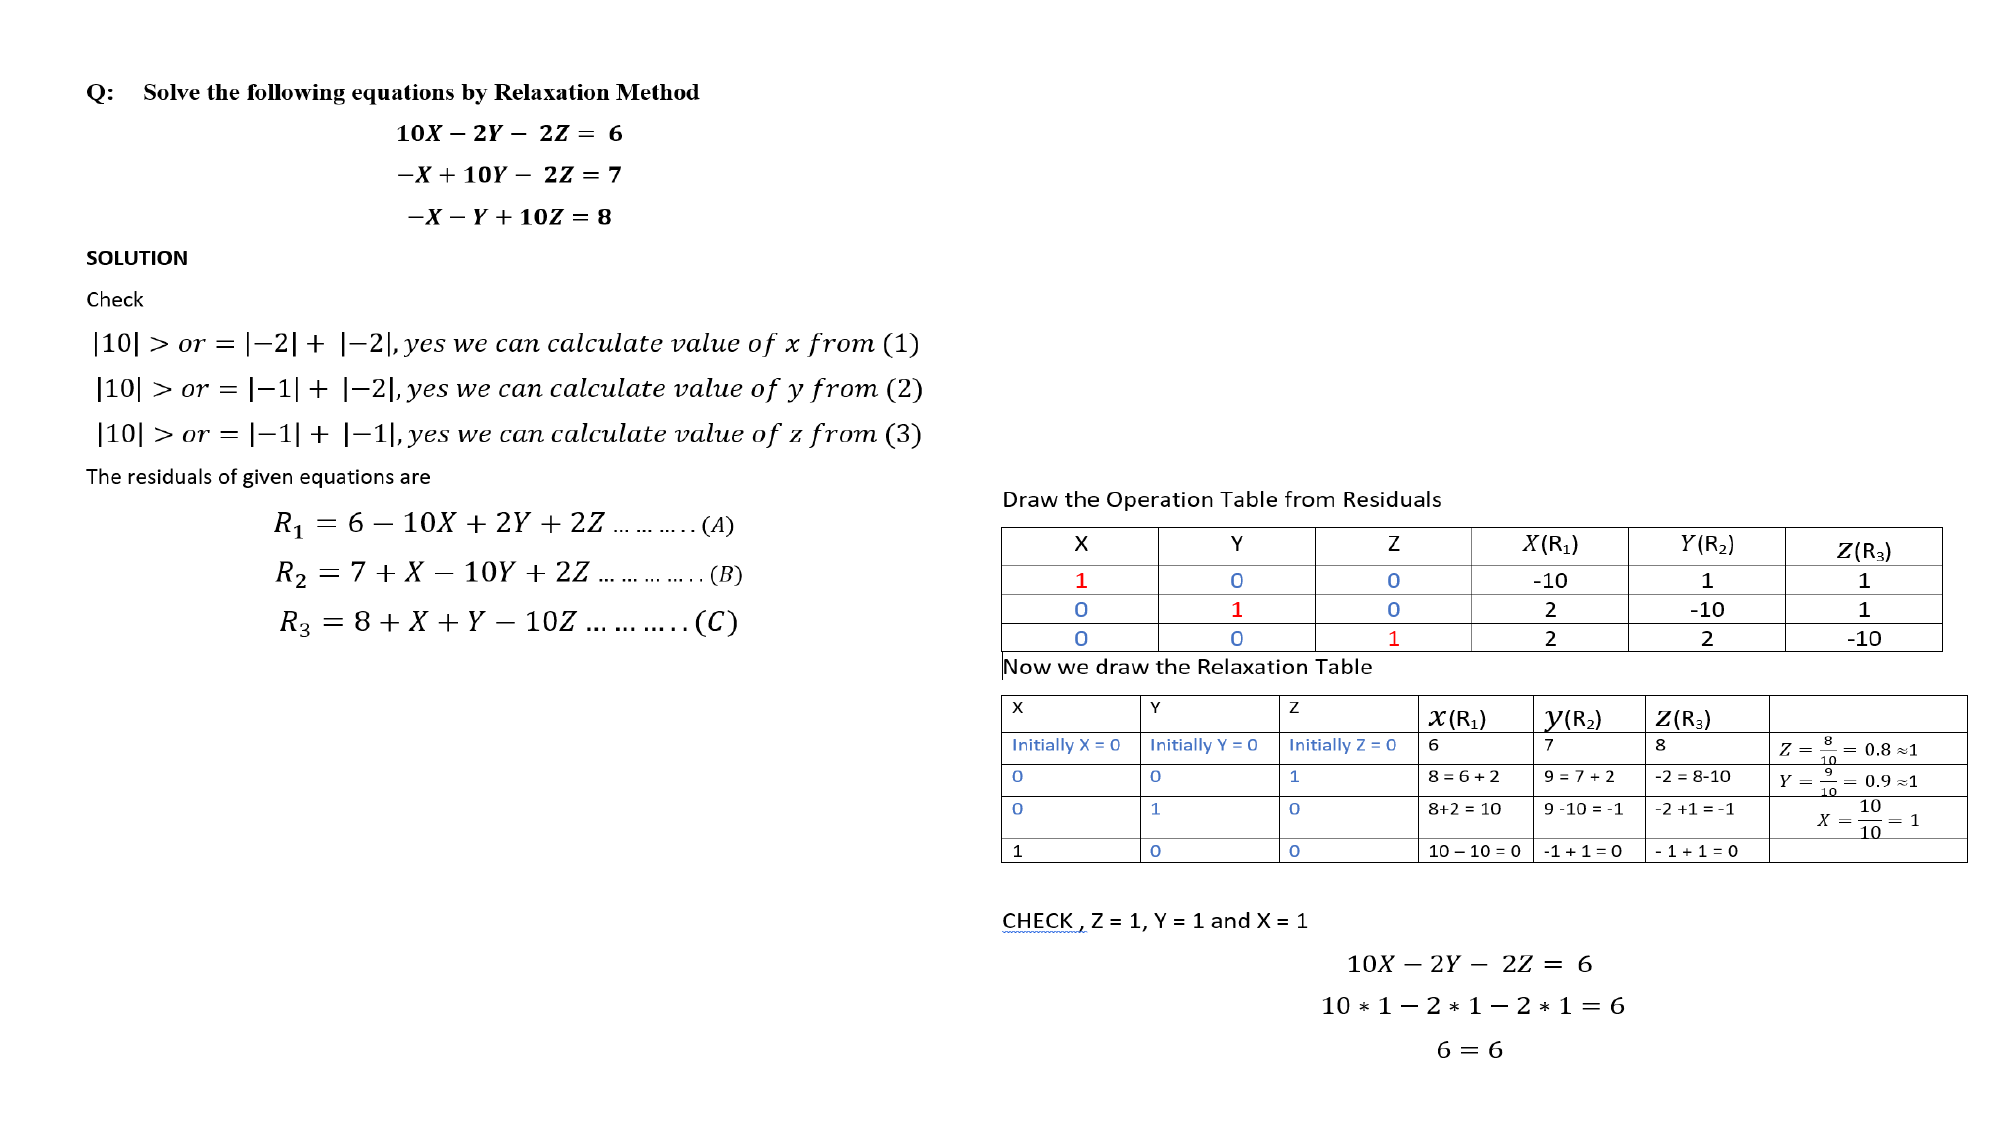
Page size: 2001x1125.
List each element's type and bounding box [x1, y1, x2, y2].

picture [980, 478, 1978, 1063]
picture [64, 62, 939, 647]
